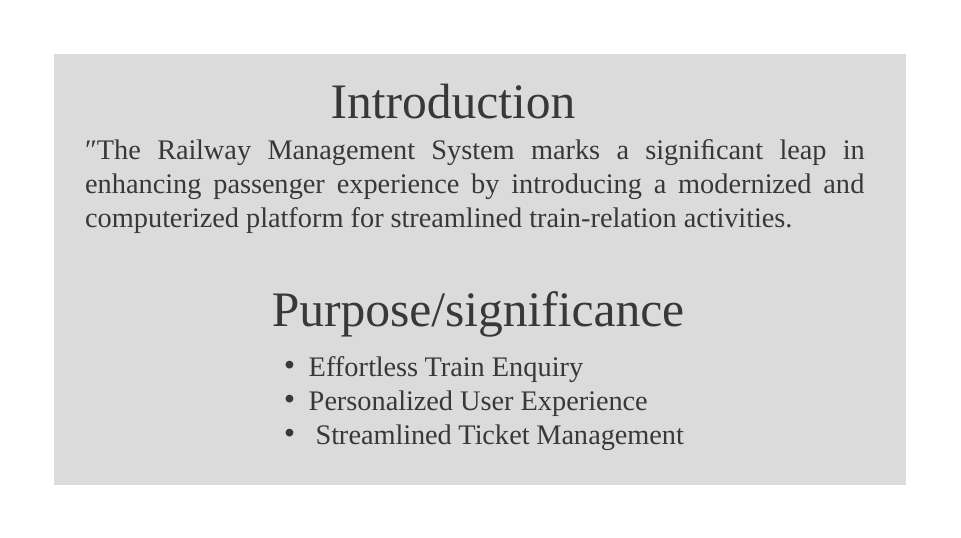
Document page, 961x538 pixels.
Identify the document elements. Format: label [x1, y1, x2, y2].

text_box [53, 51, 907, 486]
